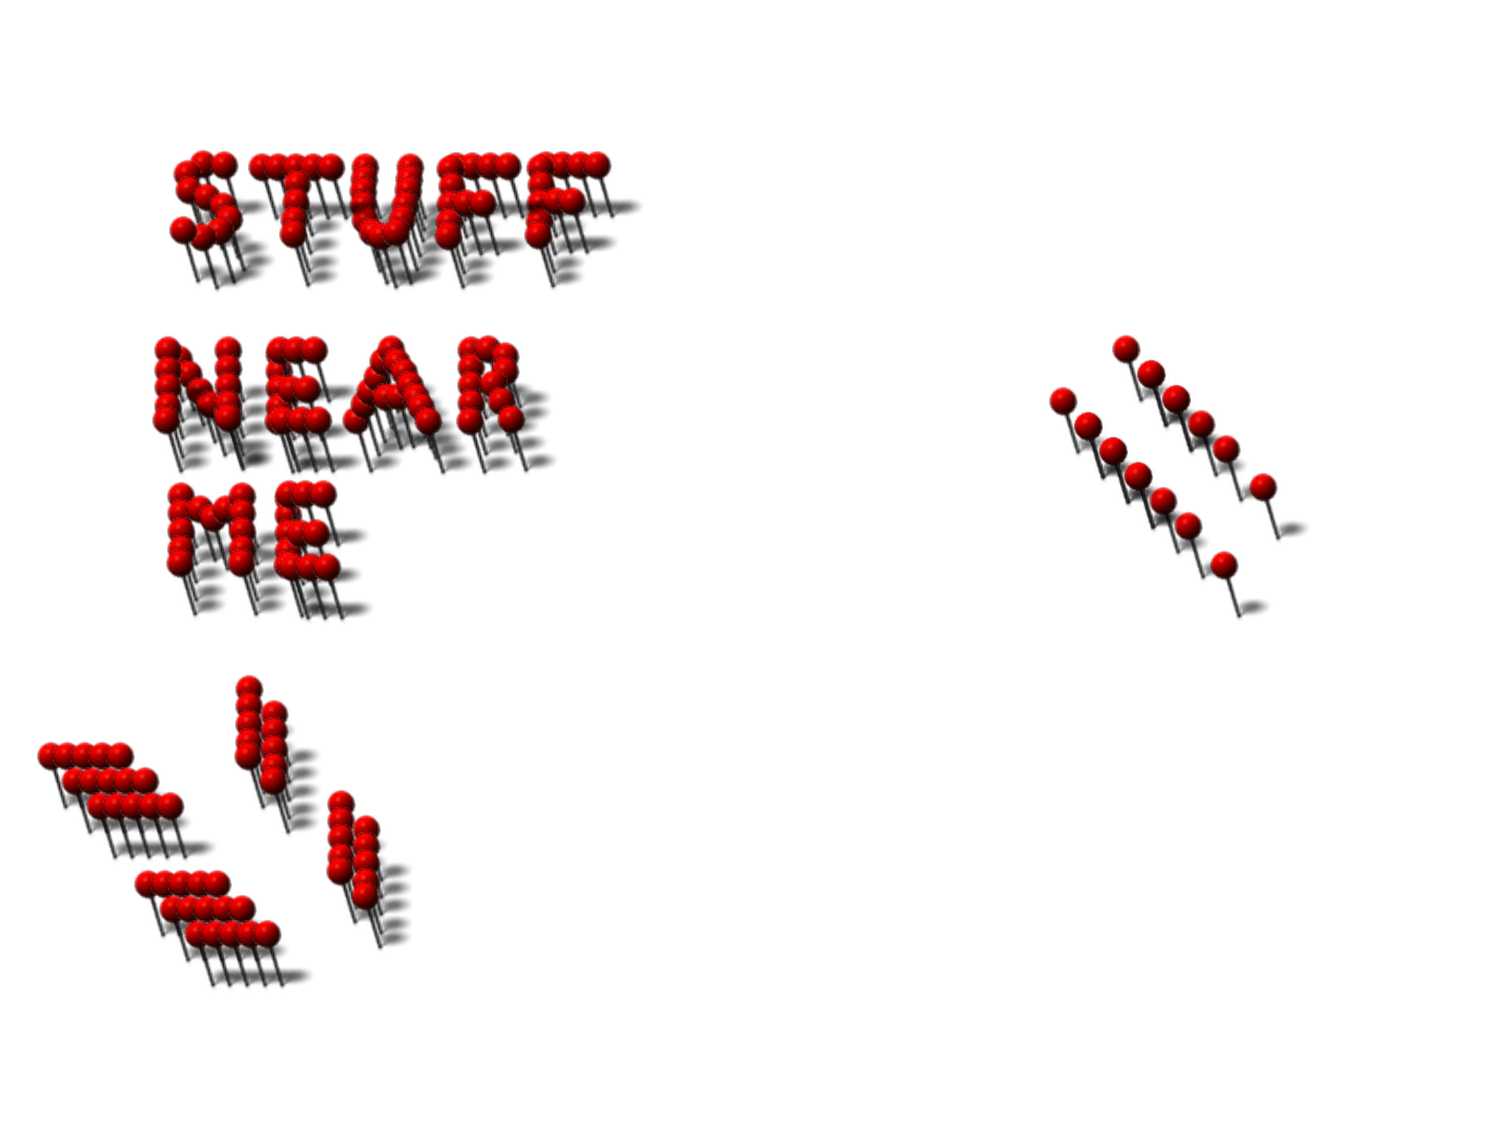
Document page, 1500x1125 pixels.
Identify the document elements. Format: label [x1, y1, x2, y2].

text_box [375, 331, 451, 482]
text_box [285, 333, 375, 476]
text_box [323, 786, 399, 932]
text_box [388, 149, 430, 297]
text_box [166, 147, 286, 299]
text_box [244, 150, 388, 295]
text_box [33, 739, 177, 818]
text_box [255, 697, 331, 842]
text_box [156, 892, 299, 971]
text_box [431, 149, 565, 298]
text_box [131, 867, 274, 946]
text_box [561, 148, 654, 296]
text_box [348, 812, 424, 957]
text_box [270, 477, 384, 629]
text_box [83, 789, 227, 868]
text_box [149, 332, 285, 481]
text_box [230, 672, 306, 817]
picture [1045, 332, 1320, 626]
text_box [181, 917, 324, 996]
text_box [452, 332, 568, 482]
text_box [163, 490, 265, 625]
text_box [58, 764, 202, 843]
